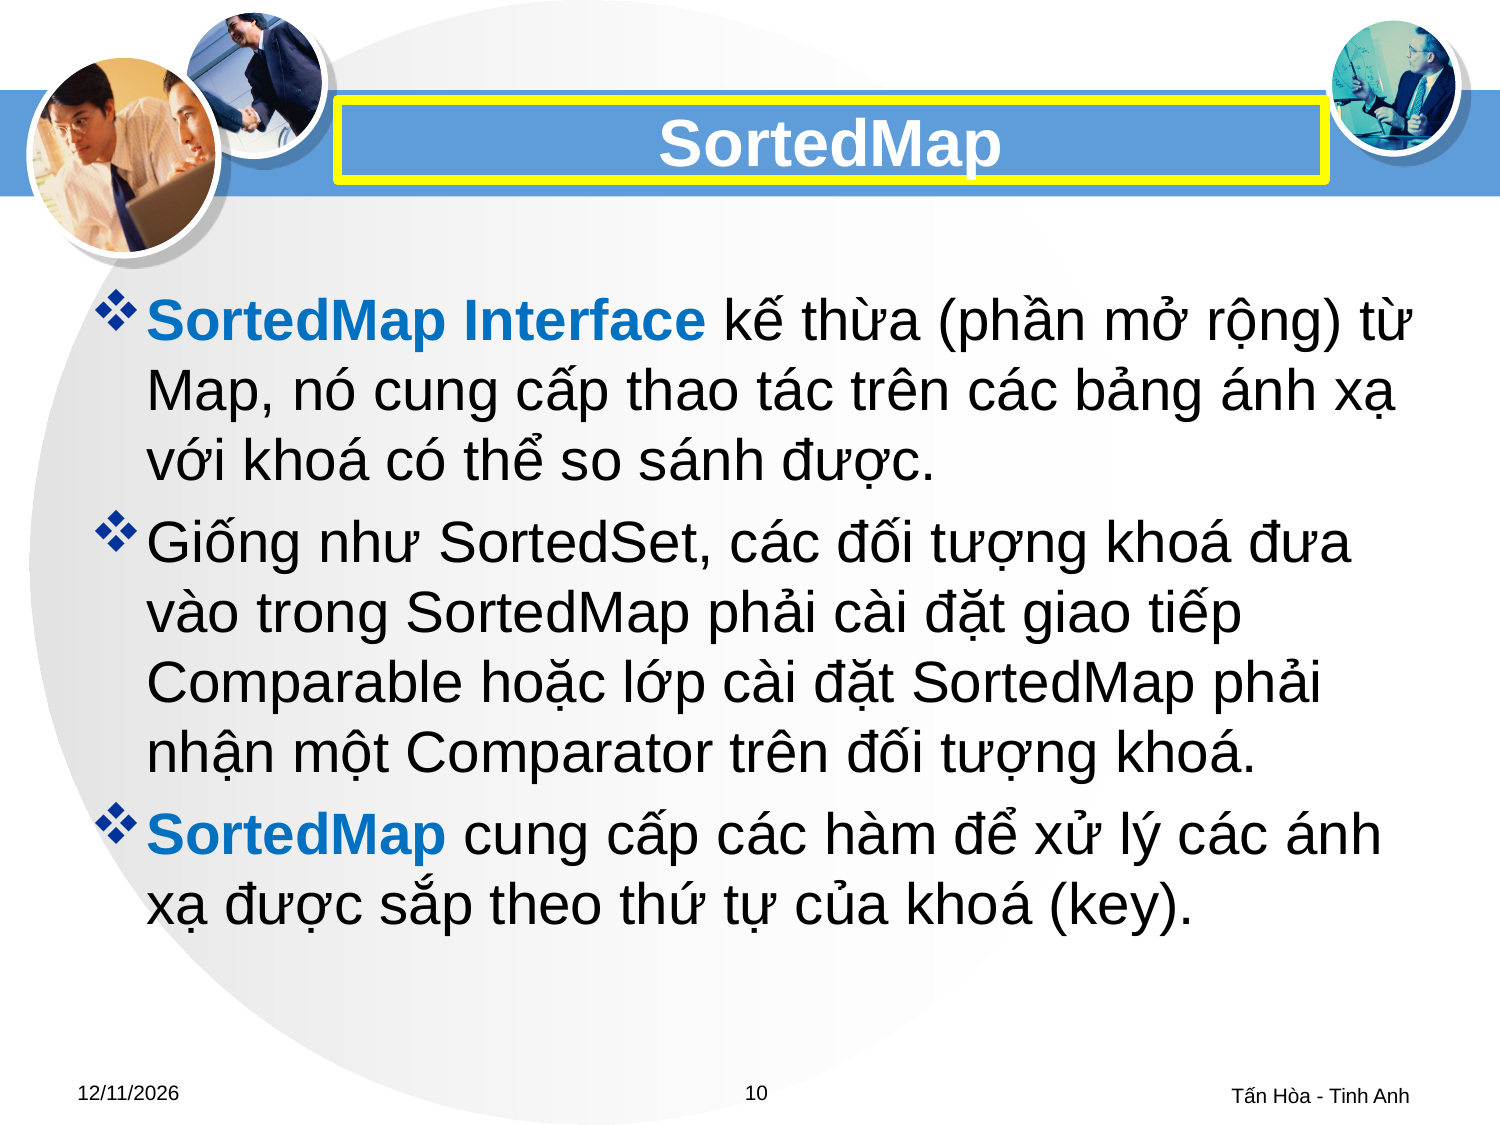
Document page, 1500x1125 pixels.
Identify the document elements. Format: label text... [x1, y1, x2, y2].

picture [1333, 21, 1455, 150]
title SortedMap [337, 99, 1325, 180]
slide_number 10 [687, 1071, 825, 1115]
picture [33, 58, 215, 252]
footer Tấn Hòa - Tinh Anh [1074, 1074, 1425, 1116]
picture [187, 13, 321, 152]
list SortedMap Interface kế thừa (phần mở rộng) từ Map, nó cung cấp thao tác trên các bảng ánh xạ với khoá có thể so sánh được. Giống như SortedSet, các đối tượng khoá đưa vào trong SortedMap phải cài đặt giao tiếp Comparable hoặc lớp cài đặt SortedMap phải nhận một Comparator trên đối tượng khoá. SortedMap cung cấp các hàm để xử lý các ánh xạ được sắp theo thứ tự của khoá (key). [75, 275, 1432, 1038]
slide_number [62, 1071, 375, 1115]
